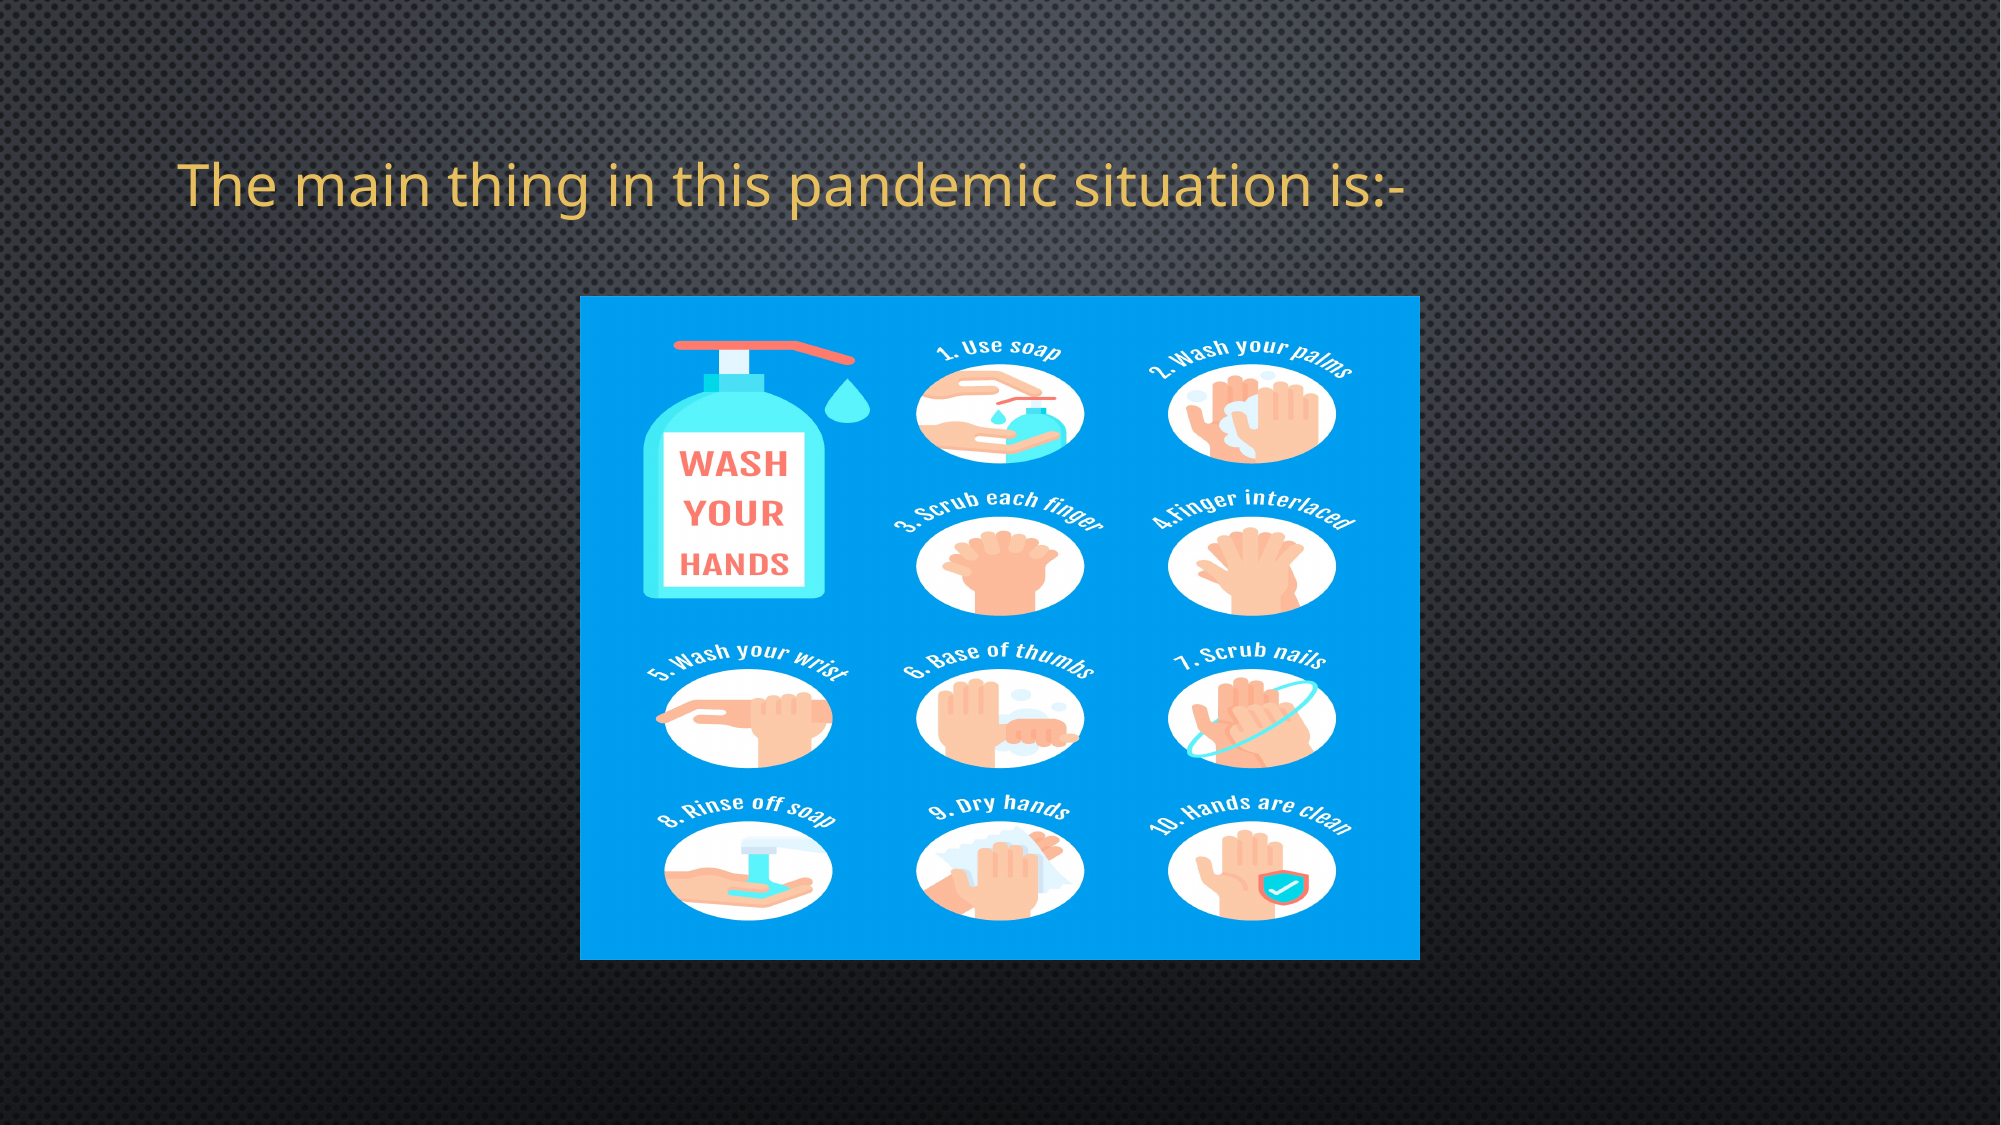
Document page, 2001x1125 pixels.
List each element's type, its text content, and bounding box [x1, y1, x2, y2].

picture [817, 664, 829, 672]
picture [1330, 364, 1343, 373]
picture [764, 647, 769, 657]
picture [1237, 342, 1246, 355]
picture [1056, 810, 1069, 819]
picture [1169, 822, 1336, 920]
picture [963, 342, 973, 354]
picture [964, 493, 978, 506]
picture [722, 805, 730, 810]
picture [1281, 649, 1287, 659]
picture [1215, 497, 1224, 506]
picture [1305, 352, 1318, 362]
picture [738, 646, 747, 660]
picture [1031, 649, 1037, 659]
picture [1316, 509, 1330, 517]
picture [1247, 646, 1251, 656]
picture [665, 822, 832, 921]
picture [1216, 650, 1221, 658]
picture [823, 667, 838, 676]
picture [1214, 341, 1224, 354]
picture [1272, 800, 1277, 810]
picture [698, 805, 706, 813]
picture [656, 670, 832, 768]
picture [1254, 494, 1258, 504]
picture [1201, 499, 1216, 512]
picture [1306, 653, 1318, 665]
picture [1339, 825, 1351, 835]
picture [917, 517, 1085, 616]
picture [968, 649, 979, 658]
picture [1251, 342, 1256, 352]
picture [734, 798, 742, 809]
picture [795, 653, 814, 665]
picture [1044, 349, 1060, 361]
picture [1044, 804, 1060, 816]
picture [927, 656, 941, 667]
picture [771, 648, 776, 658]
picture [1299, 497, 1309, 510]
picture [695, 653, 705, 663]
picture [1000, 494, 1009, 504]
picture [1231, 796, 1237, 809]
picture [1021, 800, 1029, 810]
picture [940, 502, 949, 512]
picture [1026, 645, 1033, 658]
picture [1039, 652, 1046, 661]
picture [1203, 805, 1211, 815]
picture [1229, 648, 1233, 658]
picture [1025, 493, 1033, 506]
picture [1001, 643, 1008, 656]
picture [1183, 809, 1193, 819]
picture [1032, 497, 1037, 507]
picture [1264, 342, 1268, 352]
picture [1300, 808, 1306, 815]
picture [1325, 514, 1340, 523]
picture [753, 799, 763, 809]
picture [791, 804, 801, 814]
picture [815, 817, 835, 827]
picture [988, 646, 994, 656]
picture [1291, 348, 1307, 359]
picture [808, 813, 823, 822]
picture [1212, 802, 1225, 812]
picture [809, 660, 820, 668]
picture [946, 654, 956, 663]
picture [1014, 495, 1021, 505]
picture [1191, 350, 1205, 358]
picture [1057, 506, 1073, 516]
picture [1241, 799, 1249, 808]
picture [955, 651, 963, 656]
text_box The main thing in this pandemic situation is:- [162, 140, 1826, 295]
picture [1168, 517, 1336, 616]
picture [1316, 814, 1330, 822]
picture [836, 672, 846, 677]
picture [1165, 819, 1177, 828]
picture [710, 802, 719, 811]
picture [1179, 657, 1189, 669]
picture [970, 341, 976, 353]
picture [1275, 648, 1282, 658]
picture [930, 506, 943, 515]
picture [1023, 344, 1034, 353]
picture [1031, 802, 1043, 812]
picture [1299, 654, 1308, 663]
picture [895, 522, 909, 527]
picture [715, 645, 729, 658]
picture [1039, 346, 1046, 356]
picture [1334, 520, 1354, 529]
picture [1283, 802, 1294, 812]
picture [1187, 503, 1202, 514]
picture [1011, 342, 1020, 352]
picture [1162, 523, 1171, 528]
picture [1045, 498, 1057, 509]
picture [1316, 354, 1329, 364]
picture [775, 798, 782, 810]
picture [1220, 344, 1228, 353]
picture [654, 673, 668, 680]
picture [799, 808, 812, 817]
picture [1051, 502, 1060, 512]
picture [917, 364, 1084, 463]
picture [1312, 660, 1319, 668]
picture [706, 803, 712, 812]
picture [1203, 347, 1216, 356]
picture [1169, 670, 1336, 768]
picture [917, 822, 1084, 920]
picture [1328, 360, 1339, 365]
picture [936, 808, 946, 820]
picture [1044, 653, 1053, 662]
picture [992, 342, 998, 352]
picture [1180, 508, 1190, 516]
picture [658, 816, 673, 827]
picture [915, 508, 933, 519]
picture [1158, 818, 1174, 829]
picture [1255, 643, 1265, 656]
picture [1289, 499, 1301, 508]
picture [1068, 661, 1085, 673]
picture [1062, 659, 1072, 668]
picture [1278, 344, 1283, 353]
picture [644, 341, 855, 598]
picture [1277, 497, 1288, 506]
picture [1310, 807, 1322, 819]
picture [1304, 505, 1318, 514]
picture [1293, 651, 1300, 661]
picture [987, 494, 997, 504]
picture [1065, 512, 1085, 523]
picture [984, 799, 994, 812]
picture [1228, 495, 1236, 505]
picture [767, 796, 774, 809]
picture [958, 498, 964, 507]
picture [917, 670, 1085, 768]
picture [1175, 352, 1192, 366]
picture [1168, 365, 1336, 463]
picture [1153, 367, 1168, 378]
picture [683, 805, 695, 818]
picture [1172, 513, 1182, 520]
picture [778, 649, 789, 659]
picture [938, 348, 951, 360]
picture [957, 800, 968, 812]
picture [1188, 806, 1200, 816]
picture [1270, 343, 1275, 352]
picture [1017, 645, 1022, 657]
picture [1154, 518, 1164, 524]
picture [905, 668, 920, 677]
picture [1334, 826, 1344, 831]
picture [676, 654, 692, 669]
picture [826, 380, 869, 422]
picture [752, 646, 761, 656]
picture [1269, 492, 1276, 505]
picture [979, 342, 987, 348]
picture [964, 800, 971, 811]
picture [1259, 799, 1269, 809]
picture [951, 500, 959, 509]
picture [1004, 795, 1009, 808]
picture [1201, 649, 1215, 661]
picture [1051, 656, 1066, 666]
picture [1329, 819, 1340, 828]
